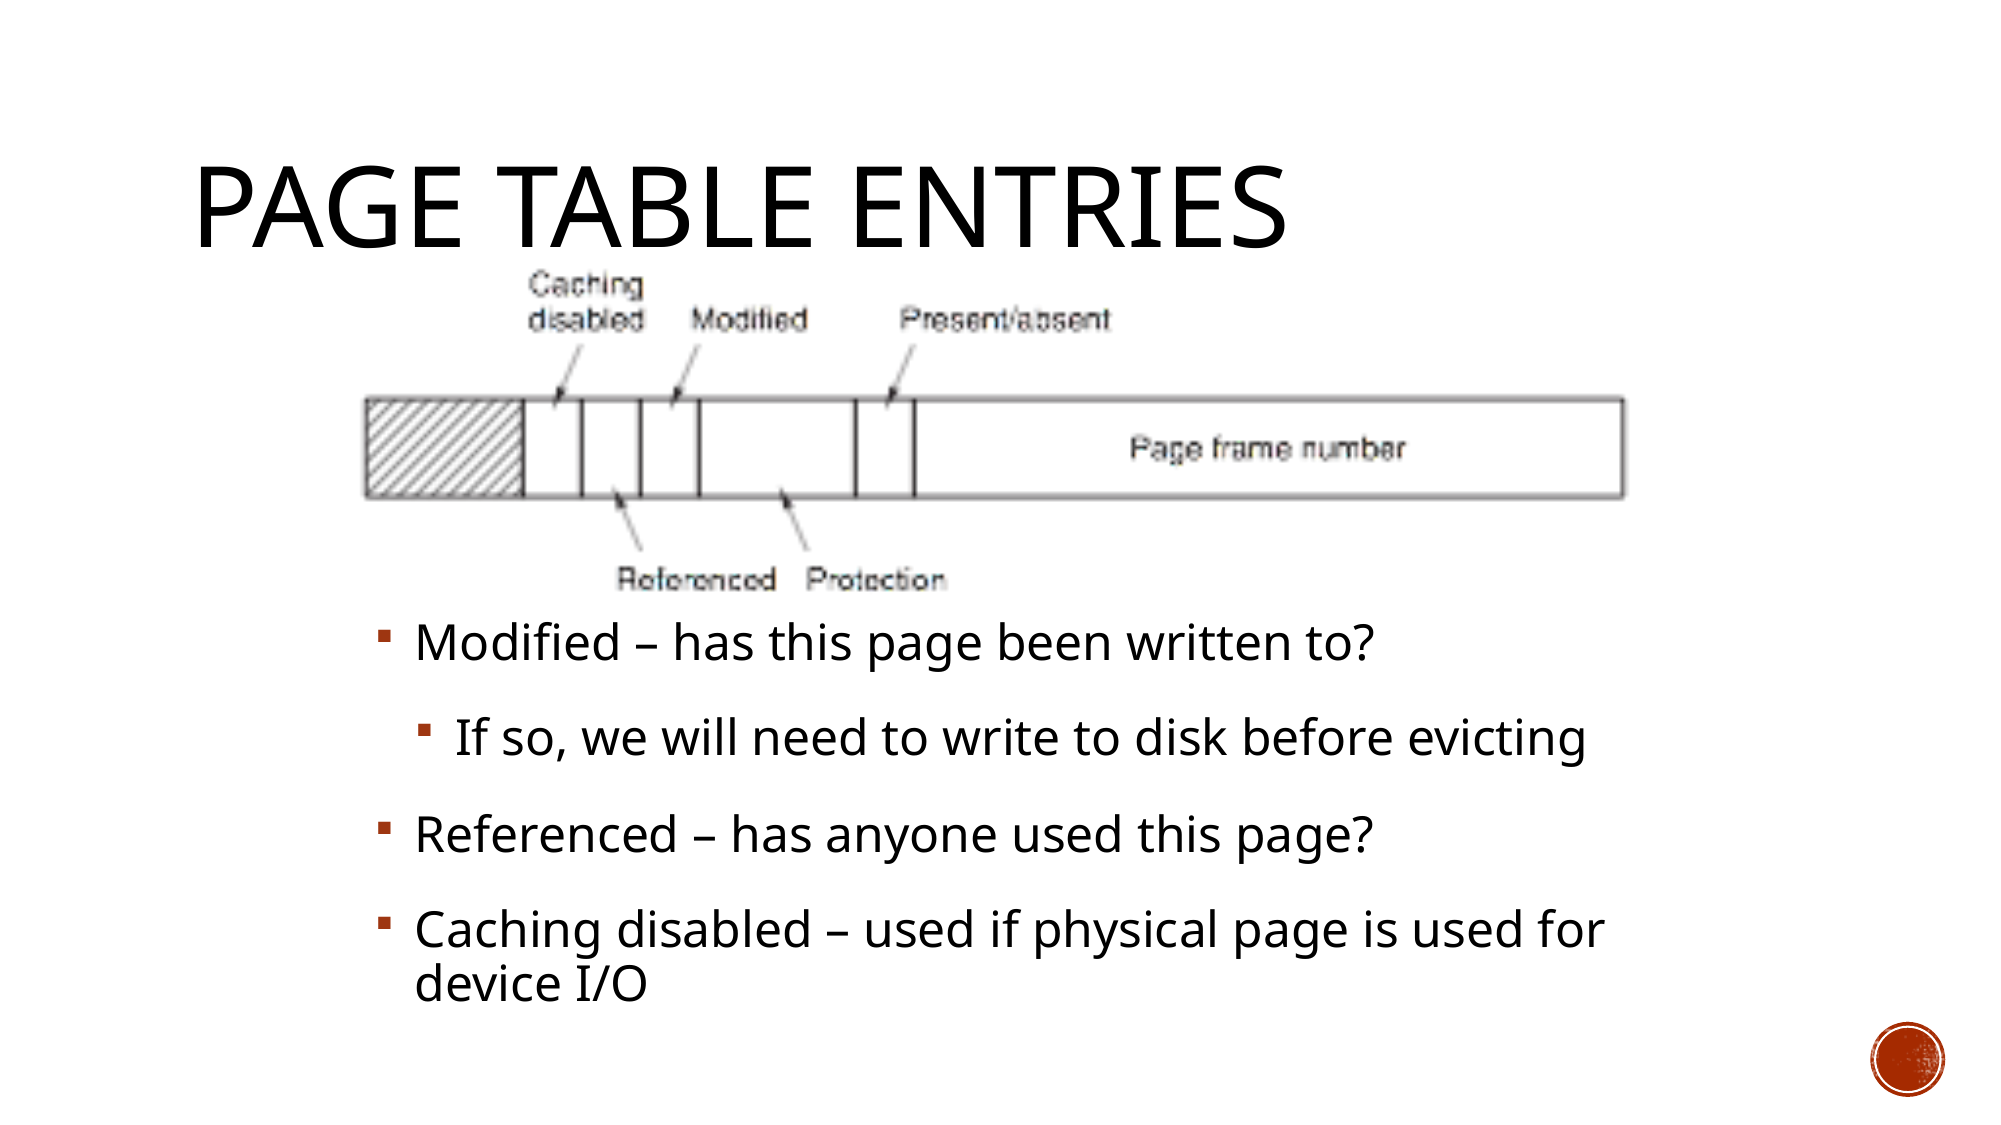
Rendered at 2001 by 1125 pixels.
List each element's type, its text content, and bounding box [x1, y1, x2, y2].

picture [339, 236, 1661, 623]
title Page Table Entries [175, 79, 1826, 344]
list Modified – has this page been written to? If so, we will need to write to disk before evicting Referenced – has anyone used this page? Caching disabled – used if physical page is used for device I/O [359, 623, 1641, 1026]
